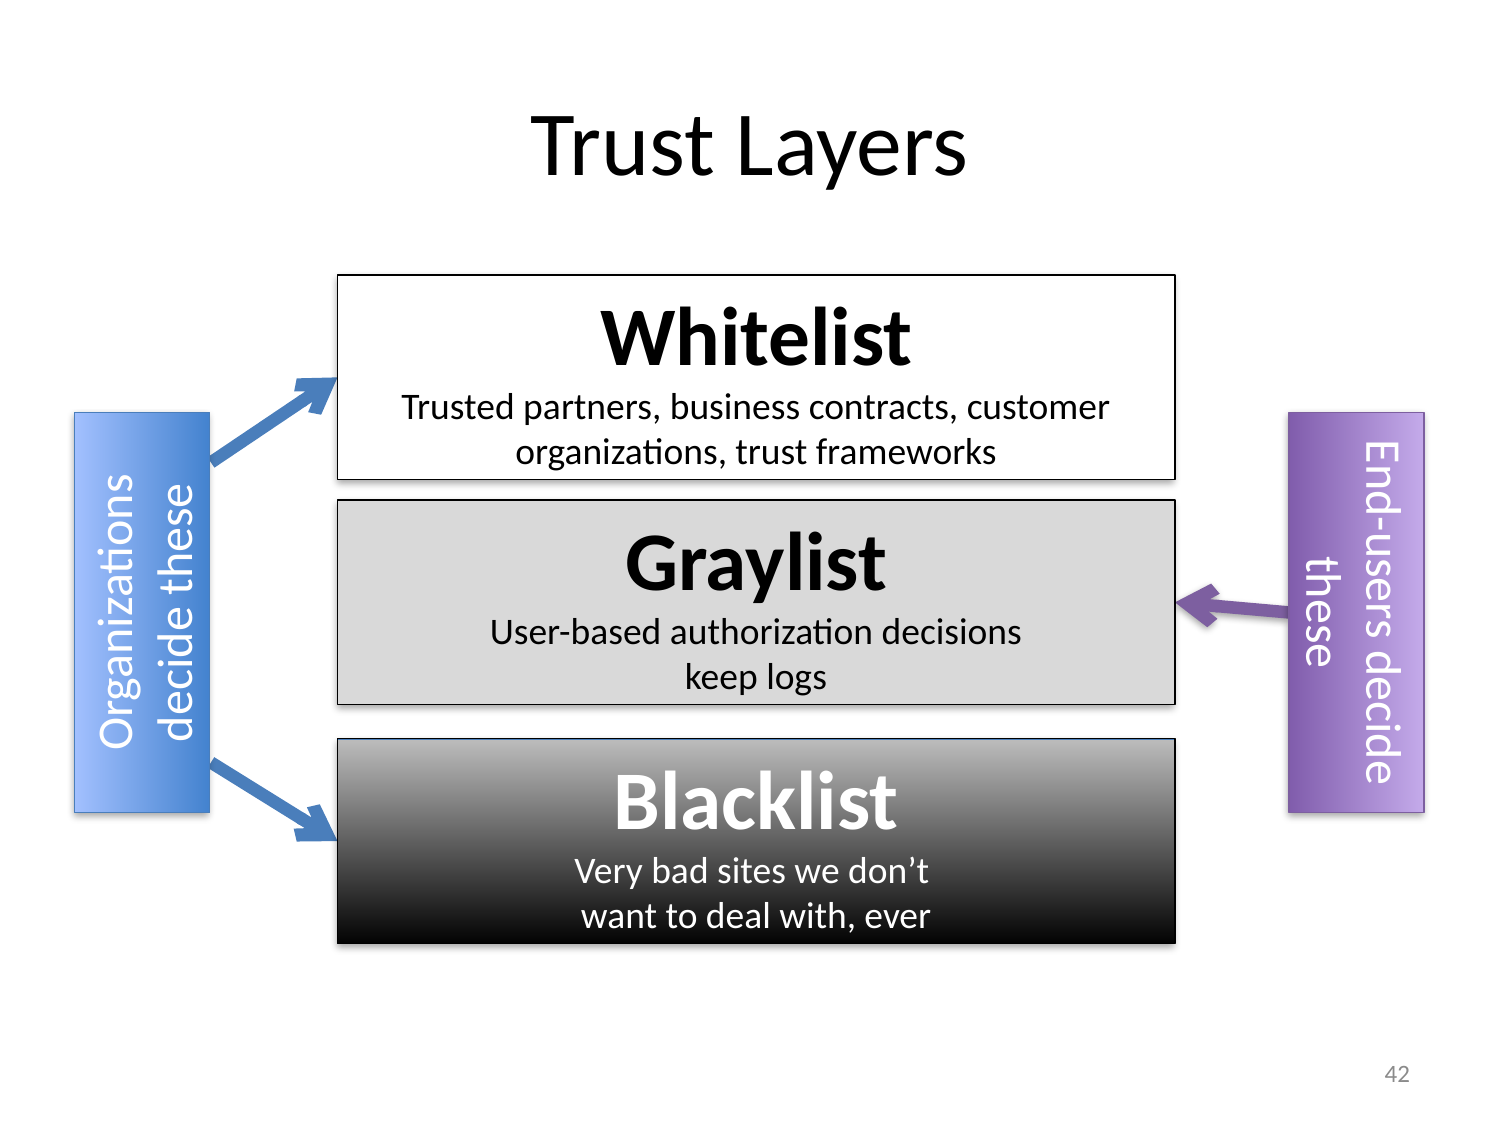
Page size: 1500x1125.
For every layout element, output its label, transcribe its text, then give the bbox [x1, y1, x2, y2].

title Trust Layers [75, 45, 1425, 233]
text_box Whitelist Trusted partners, business contracts, customer organizations, trust frameworks [337, 274, 1176, 480]
text_box Organizations decide these [74, 412, 210, 813]
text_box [1174, 603, 1288, 613]
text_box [210, 762, 338, 843]
text_box End-users decide these [1288, 412, 1425, 813]
text_box Graylist User-based authorization decisions keep logs [337, 499, 1176, 705]
text_box Blacklist Very bad sites we don’t want to deal with, ever [337, 738, 1176, 944]
slide_number 42 [1074, 1042, 1425, 1103]
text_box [210, 378, 338, 463]
